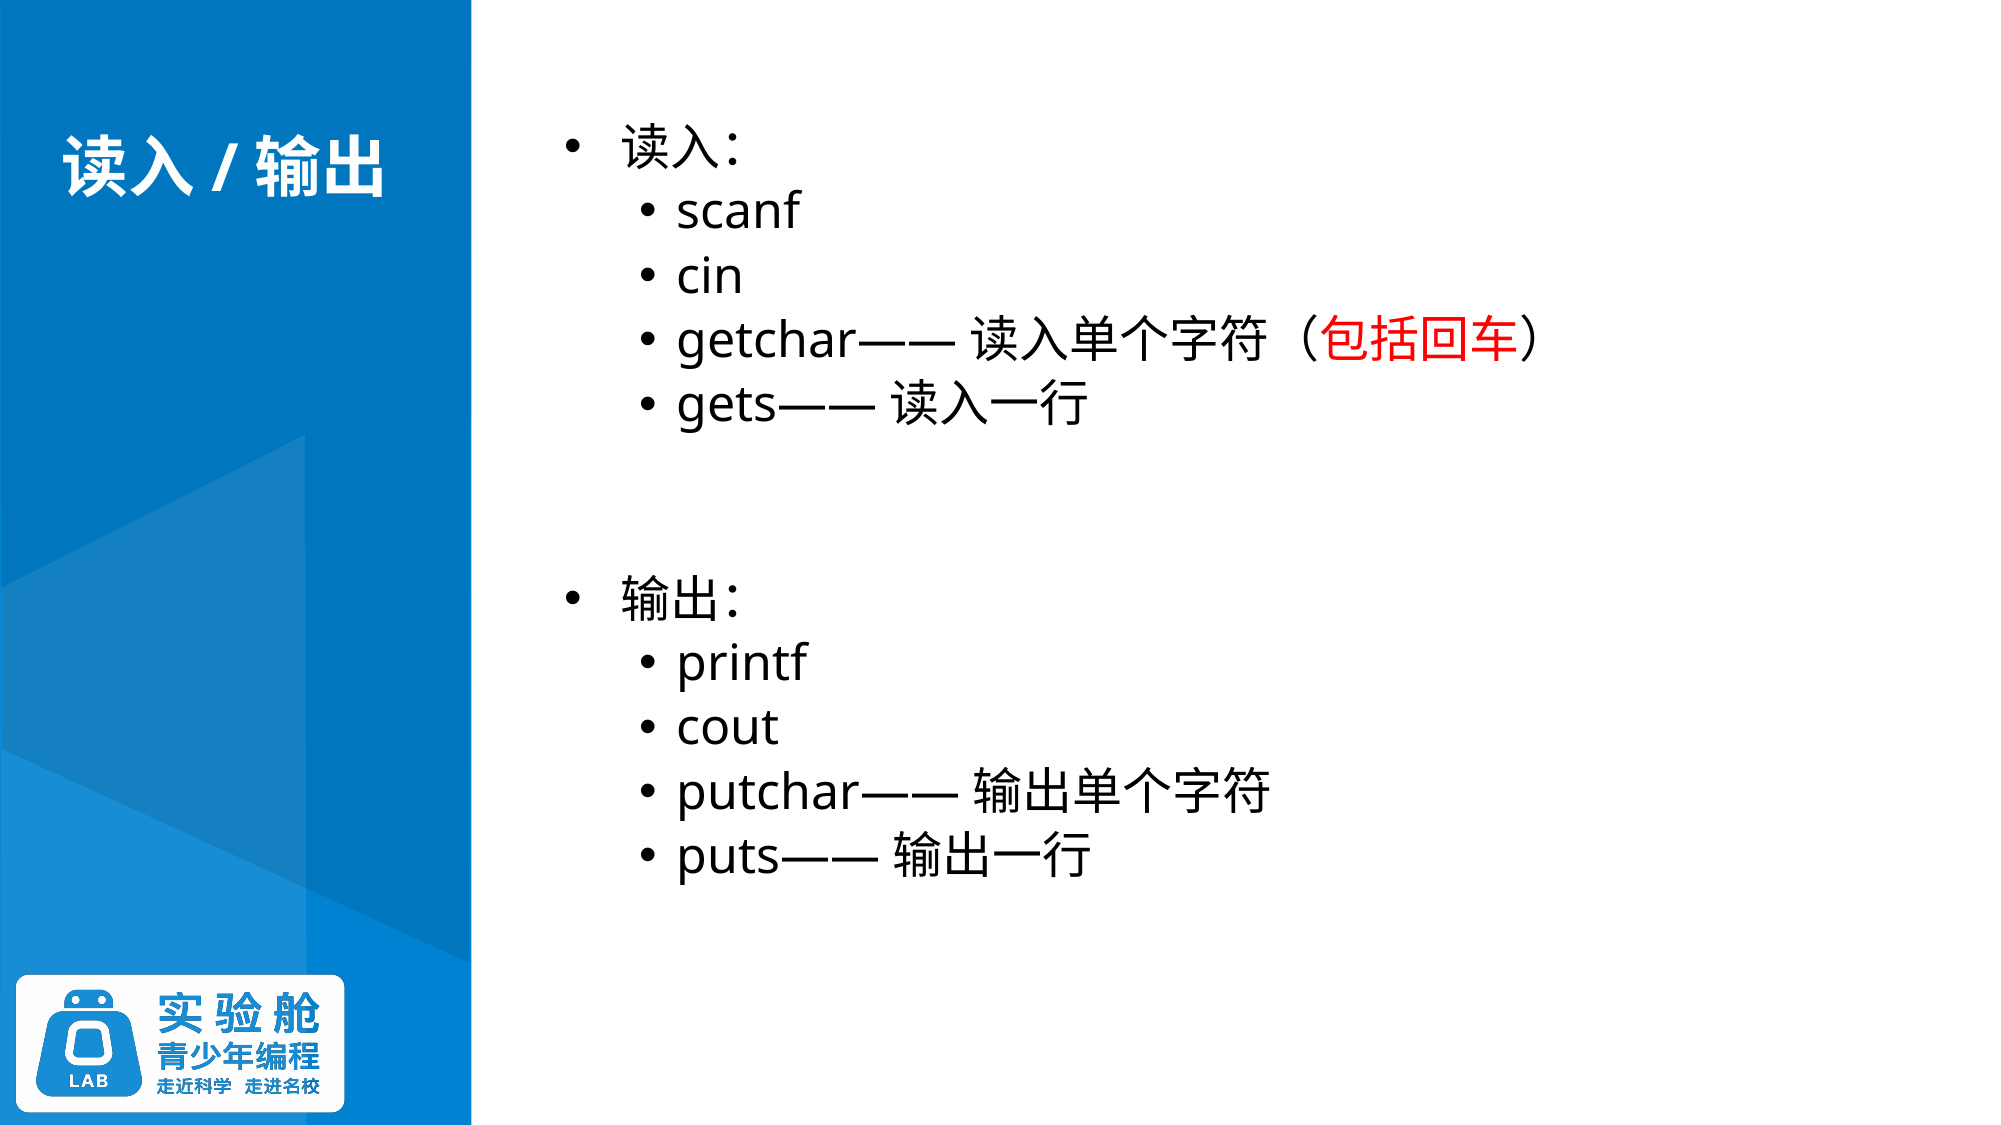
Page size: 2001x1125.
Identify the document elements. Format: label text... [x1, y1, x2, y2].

list 读入： scanf cin getchar——读入单个字符（包括回车） gets——读入一行 输出： printf cout putchar——输出单个字符 puts——输出一行 [549, 77, 1907, 1043]
list 读入/输出 [40, 77, 410, 902]
picture [0, 962, 362, 1125]
